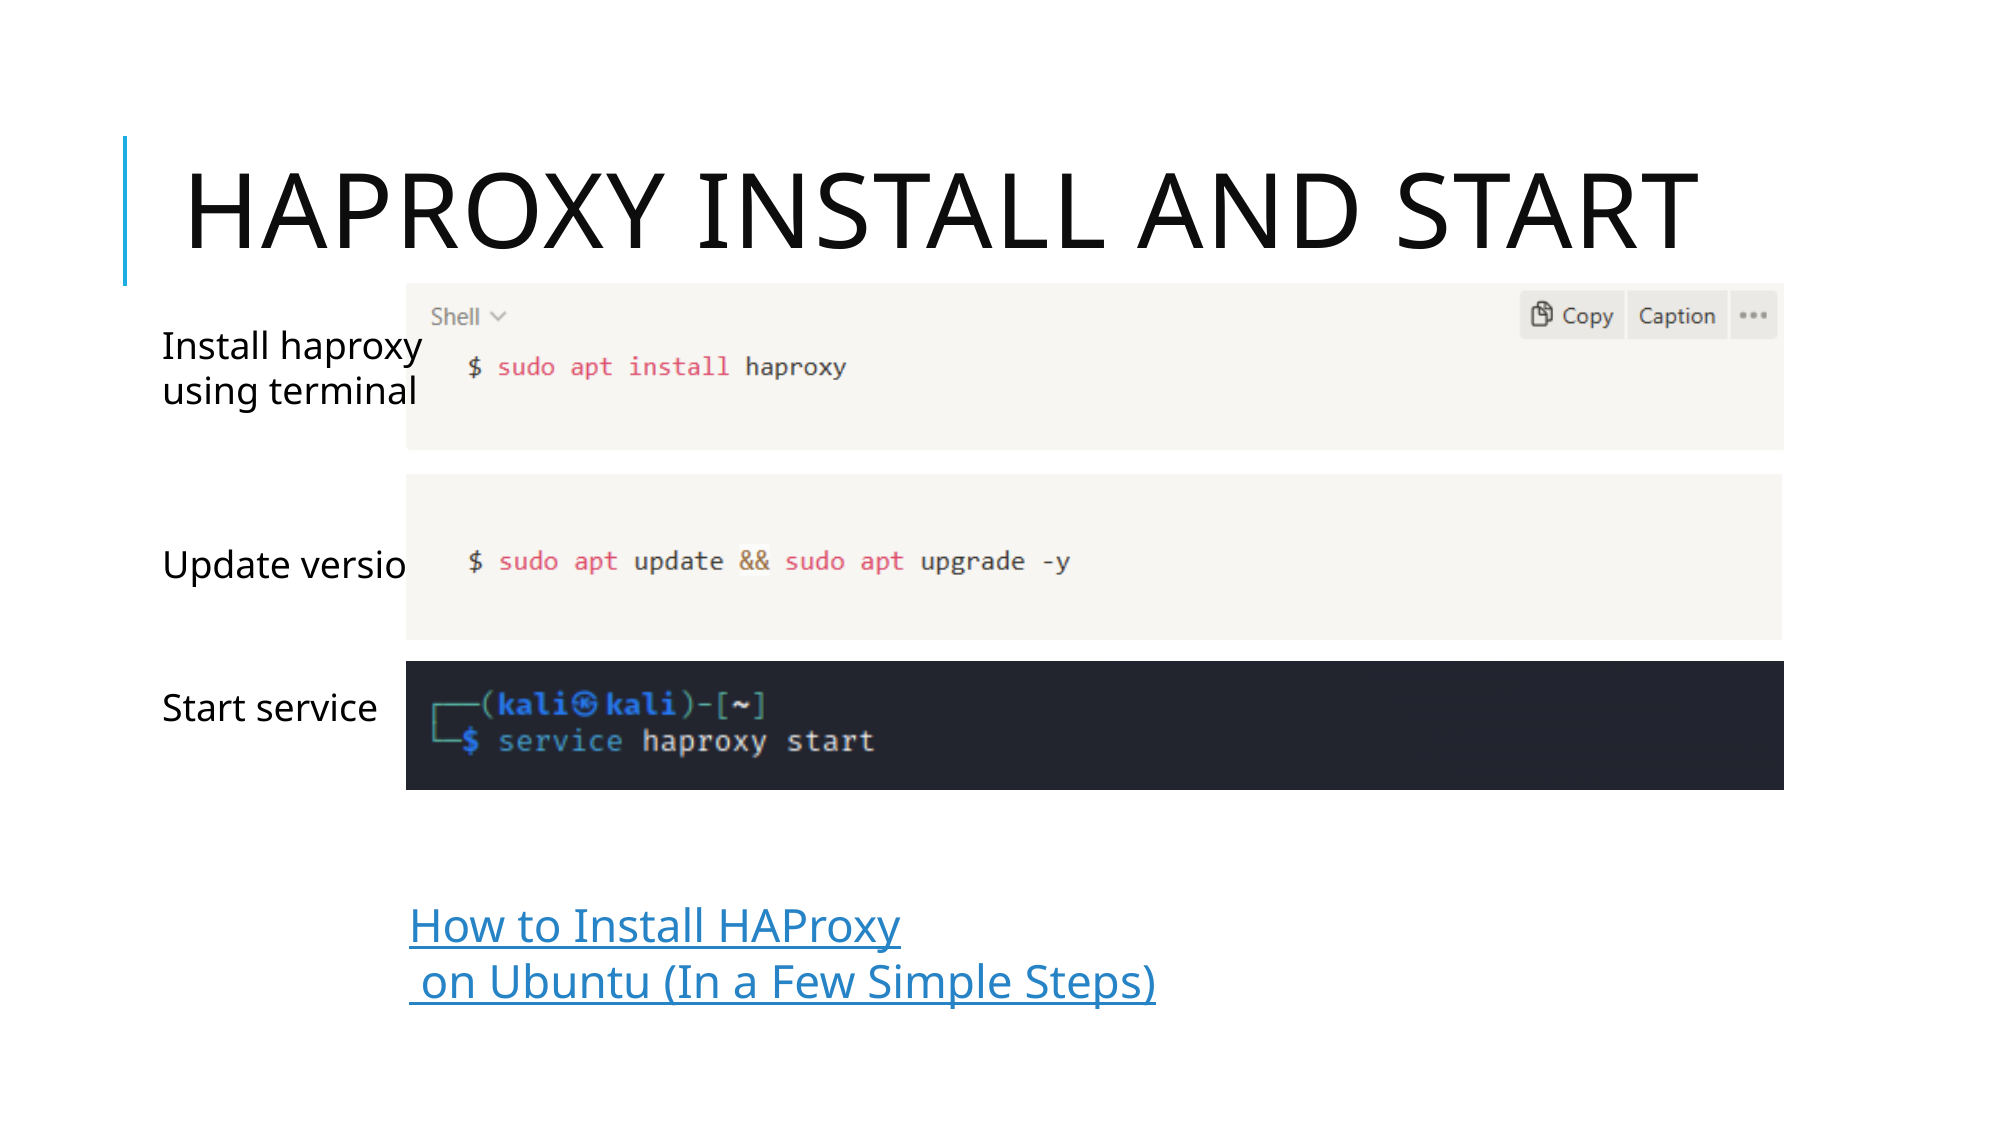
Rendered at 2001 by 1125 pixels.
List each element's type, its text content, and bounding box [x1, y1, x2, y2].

picture [405, 283, 1784, 452]
text_box Install haproxy using terminal [147, 314, 399, 420]
text_box Update version [147, 533, 399, 593]
text_box Start service [147, 676, 399, 737]
title Haproxy install and Start [168, 96, 1763, 314]
picture [405, 661, 1784, 791]
list How to Install HAProxy on Ubuntu (In a Few Simple Steps) [386, 889, 1529, 982]
picture [405, 474, 1784, 640]
